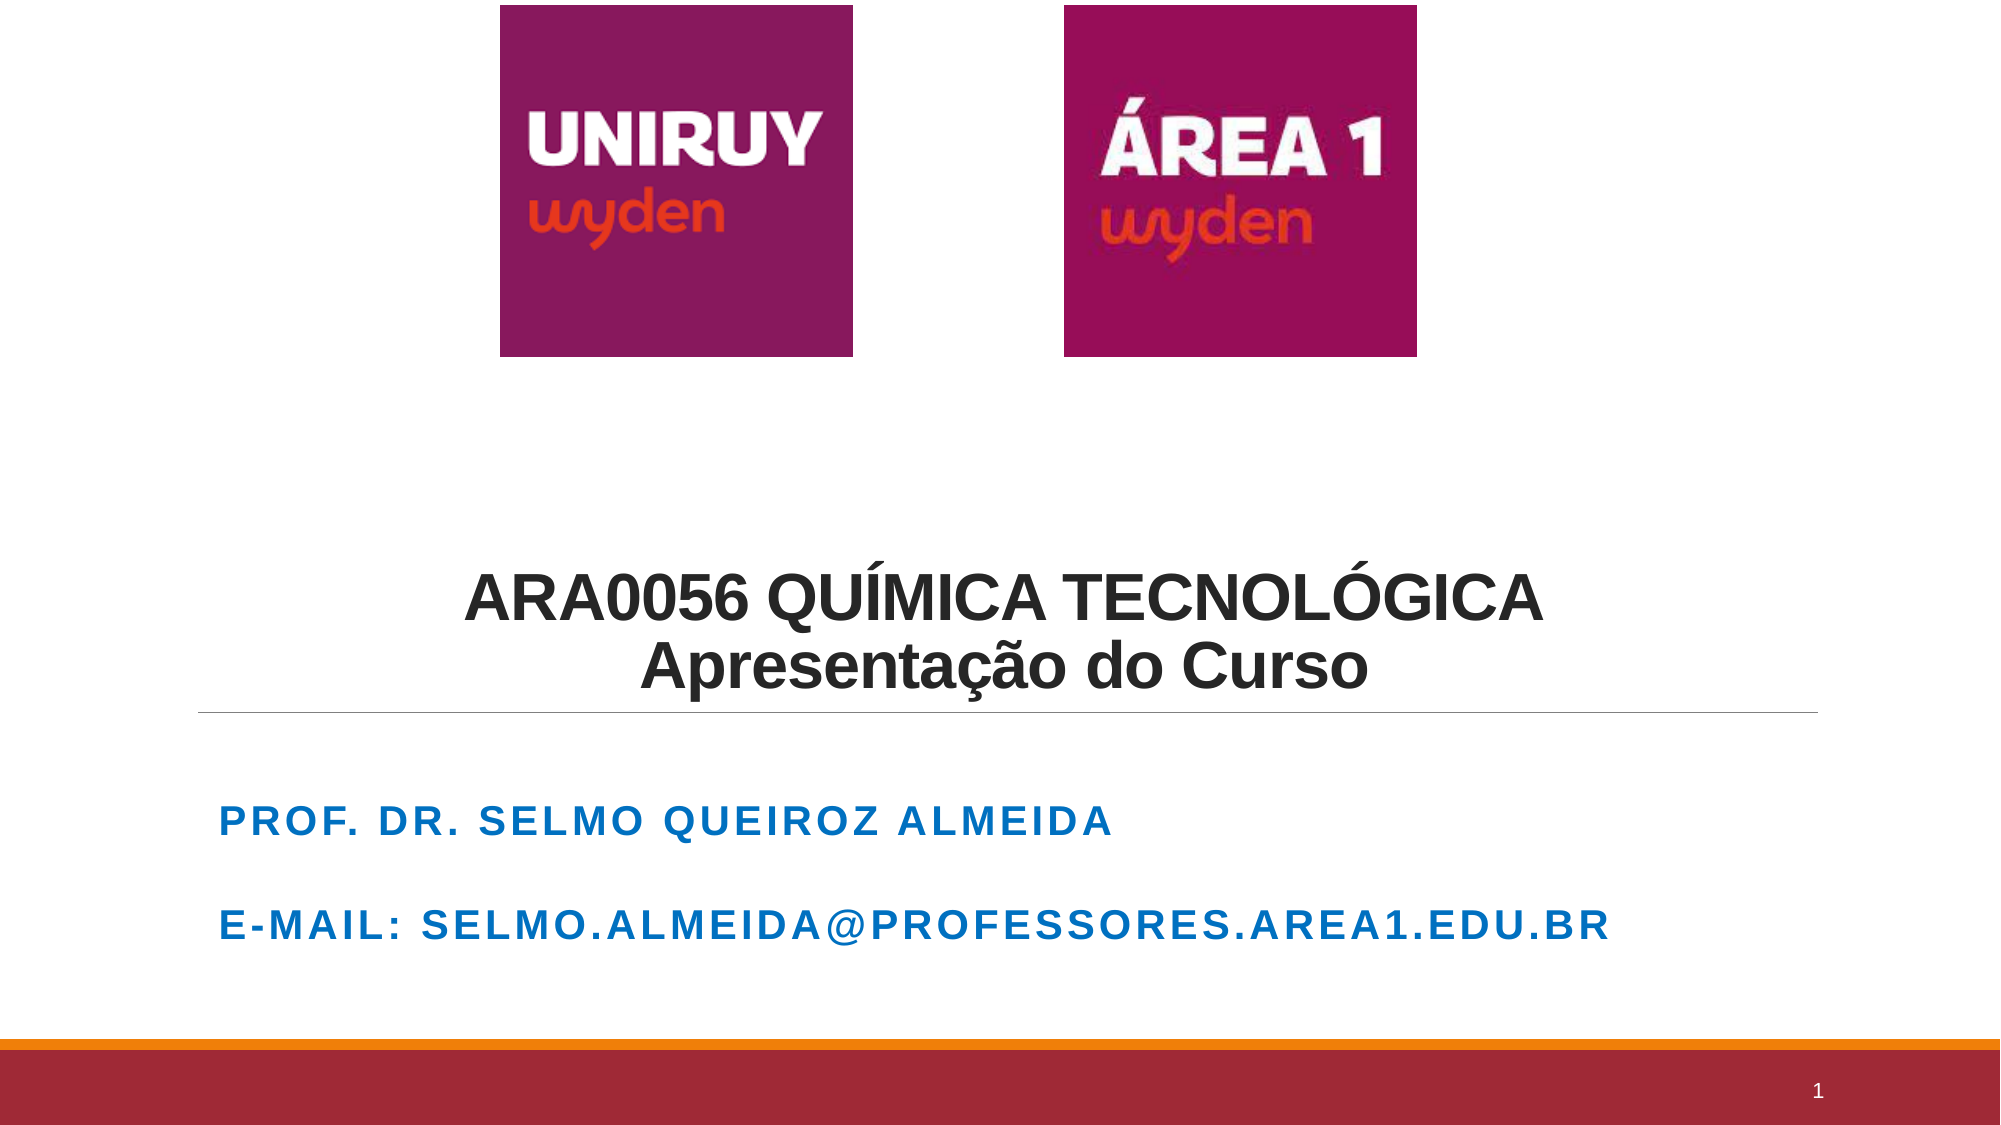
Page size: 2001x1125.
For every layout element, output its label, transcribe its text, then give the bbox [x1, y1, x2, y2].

picture [1064, 4, 1417, 358]
slide_number 1 [1624, 1059, 1840, 1120]
picture [500, 4, 853, 358]
subtitle PROF. DR. Selmo queiroz almeida E-Mail: selmo.almeida@professores.area1.edu.br [203, 761, 1830, 949]
title ARA0056 QUÍMICA TECNOLÓGICA Apresentação do Curso [180, 124, 1830, 710]
